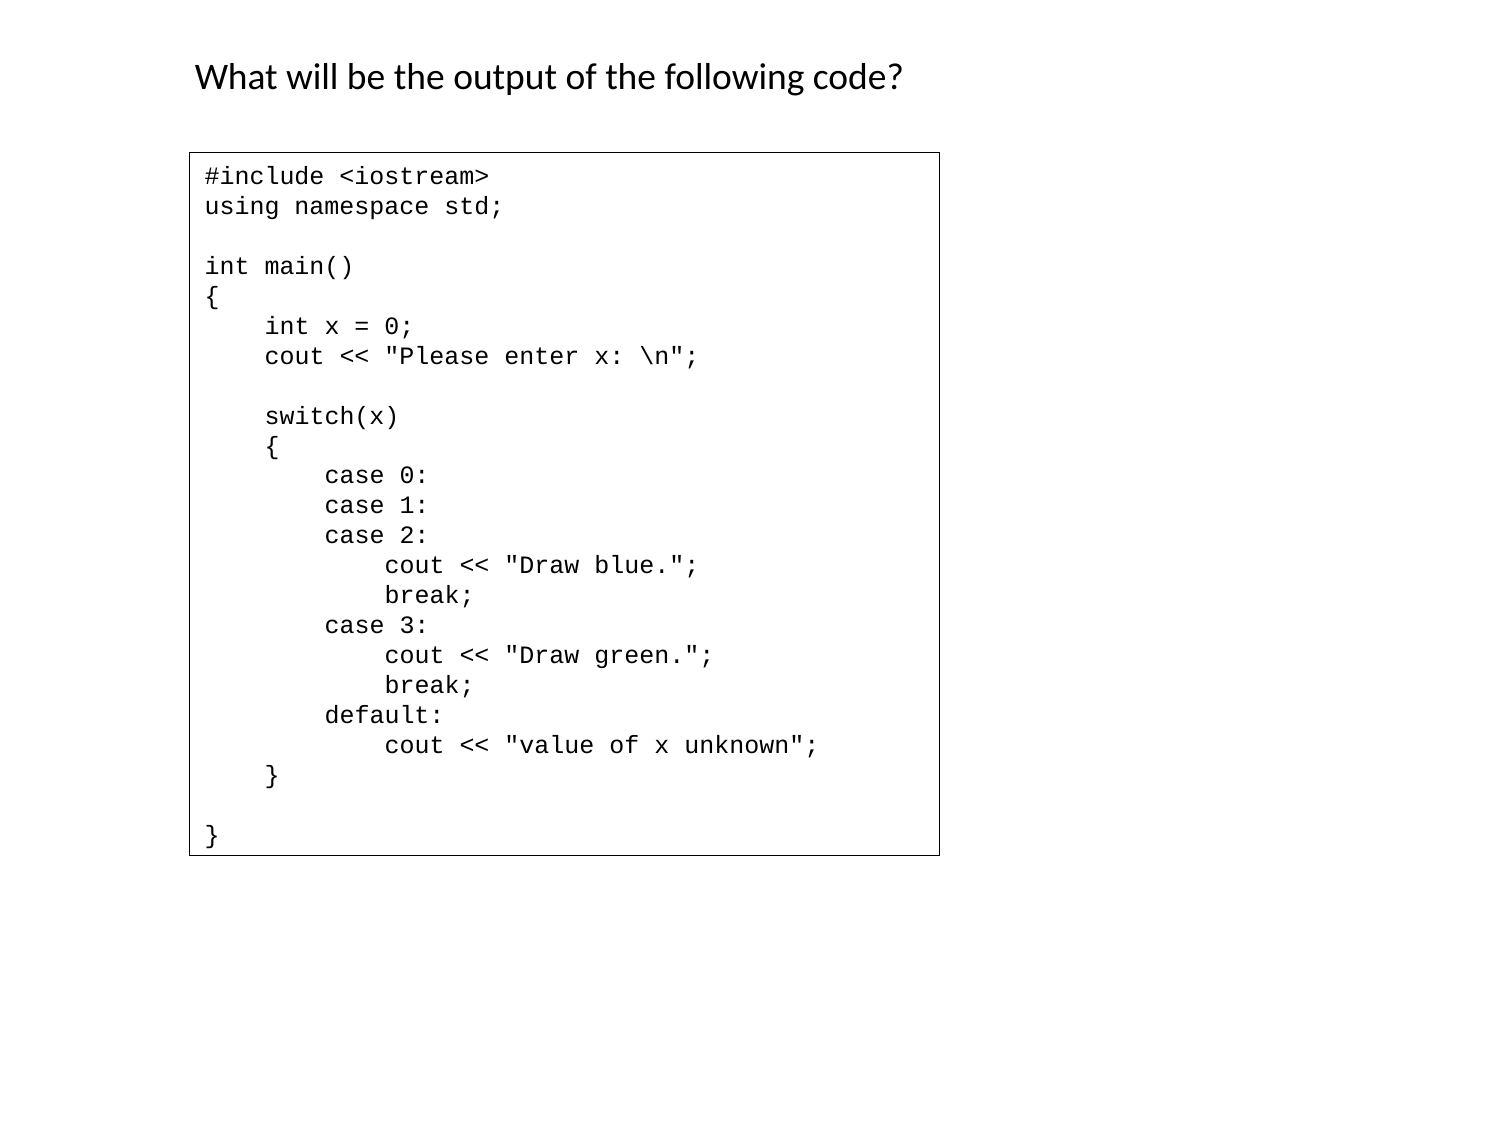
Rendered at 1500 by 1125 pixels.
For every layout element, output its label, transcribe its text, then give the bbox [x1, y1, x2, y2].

text_box What will be the output of the following code? [180, 44, 921, 105]
text_box #include <iostream> using namespace std; int main() { int x = 0; cout << "Please enter x: \n"; switch(x) { case 0: case 1: case 2: cout << "Draw blue."; break; case 3: cout << "Draw green."; break; default: cout << "value of x unknown"; } } [189, 152, 940, 856]
